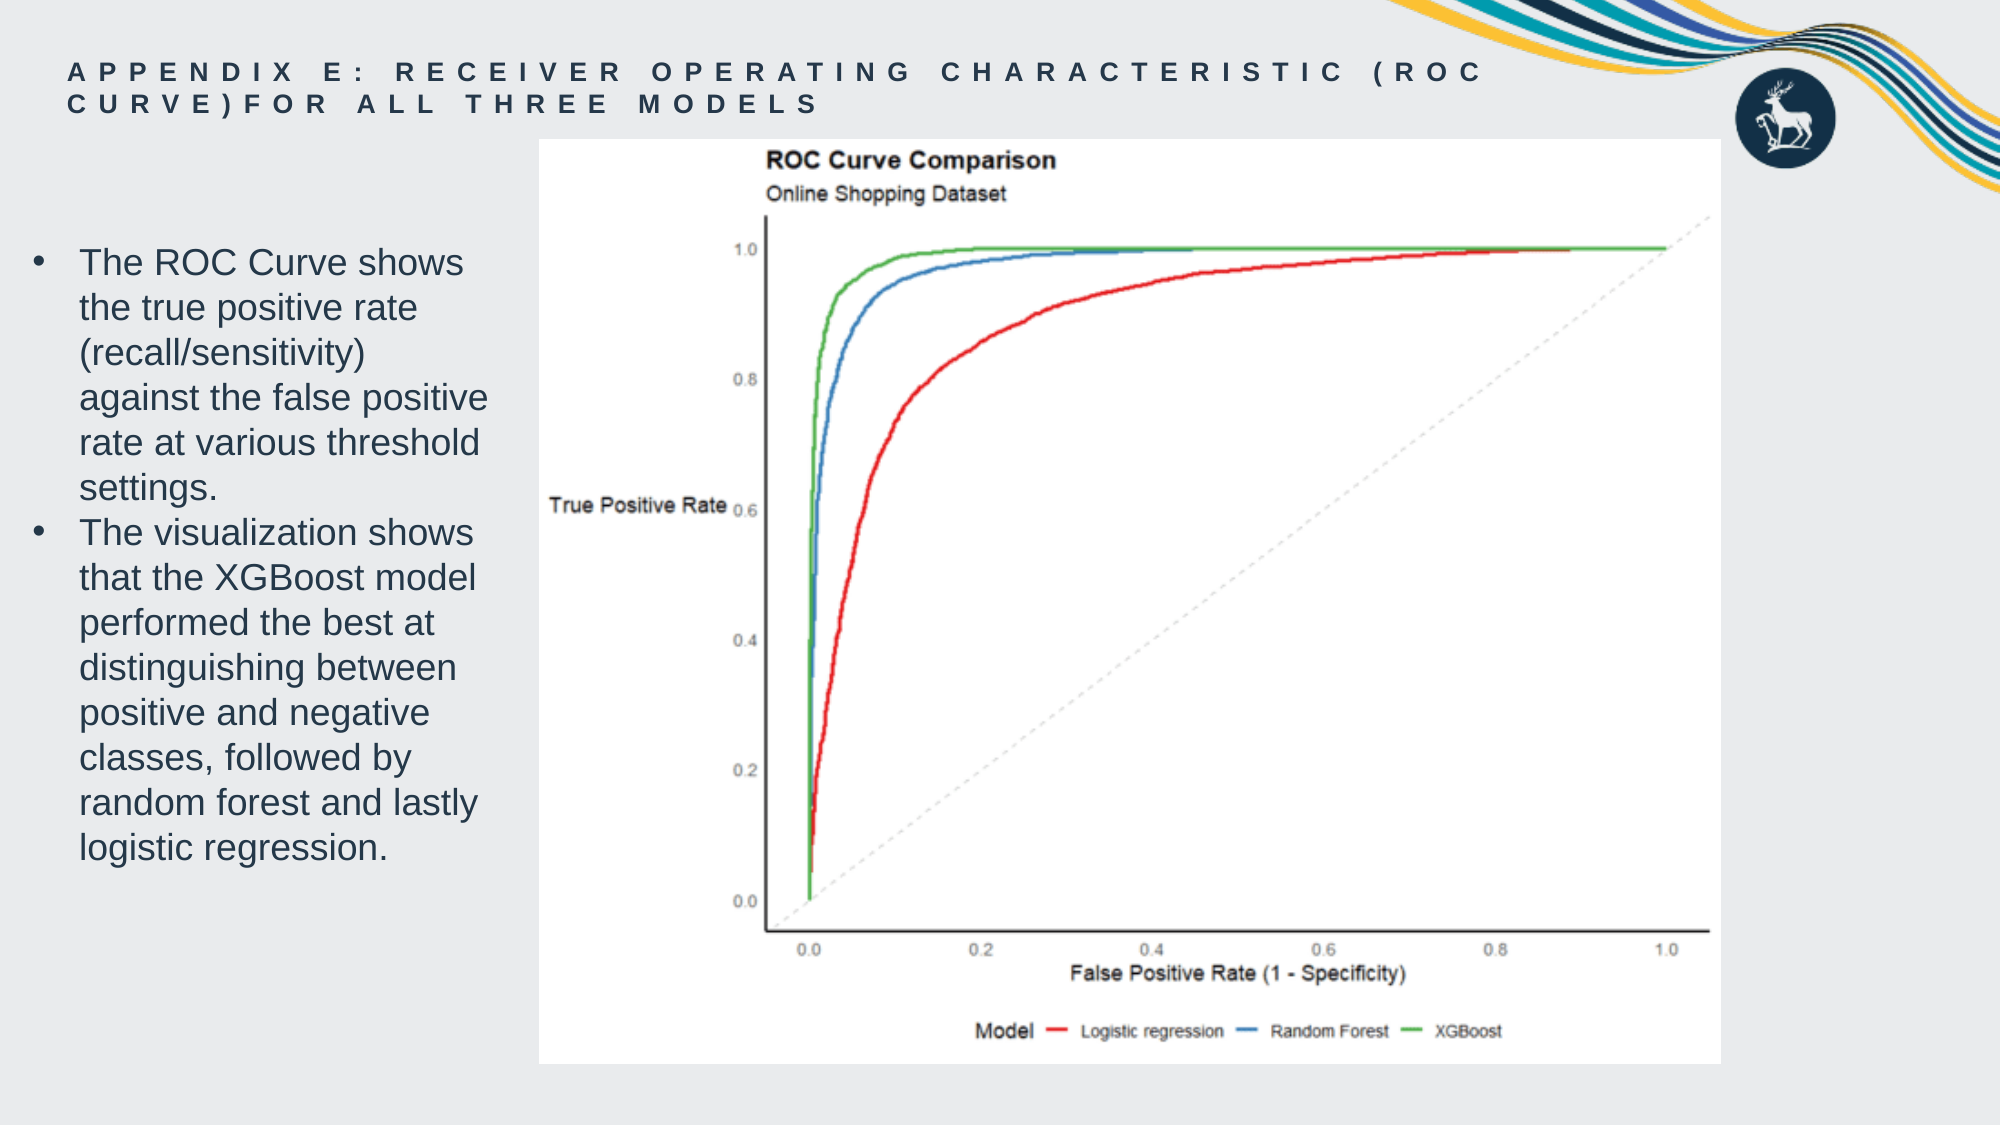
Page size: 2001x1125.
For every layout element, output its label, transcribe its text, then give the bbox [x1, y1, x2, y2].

text_box The ROC Curve shows the true positive rate (recall/sensitivity) against the false positive rate at various threshold settings. The visualization shows that the XGBoost model performed the best at distinguishing between positive and negative classes, followed by random forest and lastly logistic regression. [17, 230, 506, 921]
picture [539, 0, 2000, 1064]
text_box AppendiX E: Receiver Operating Characteristic (ROC Curve)For all three models [52, 47, 1553, 160]
